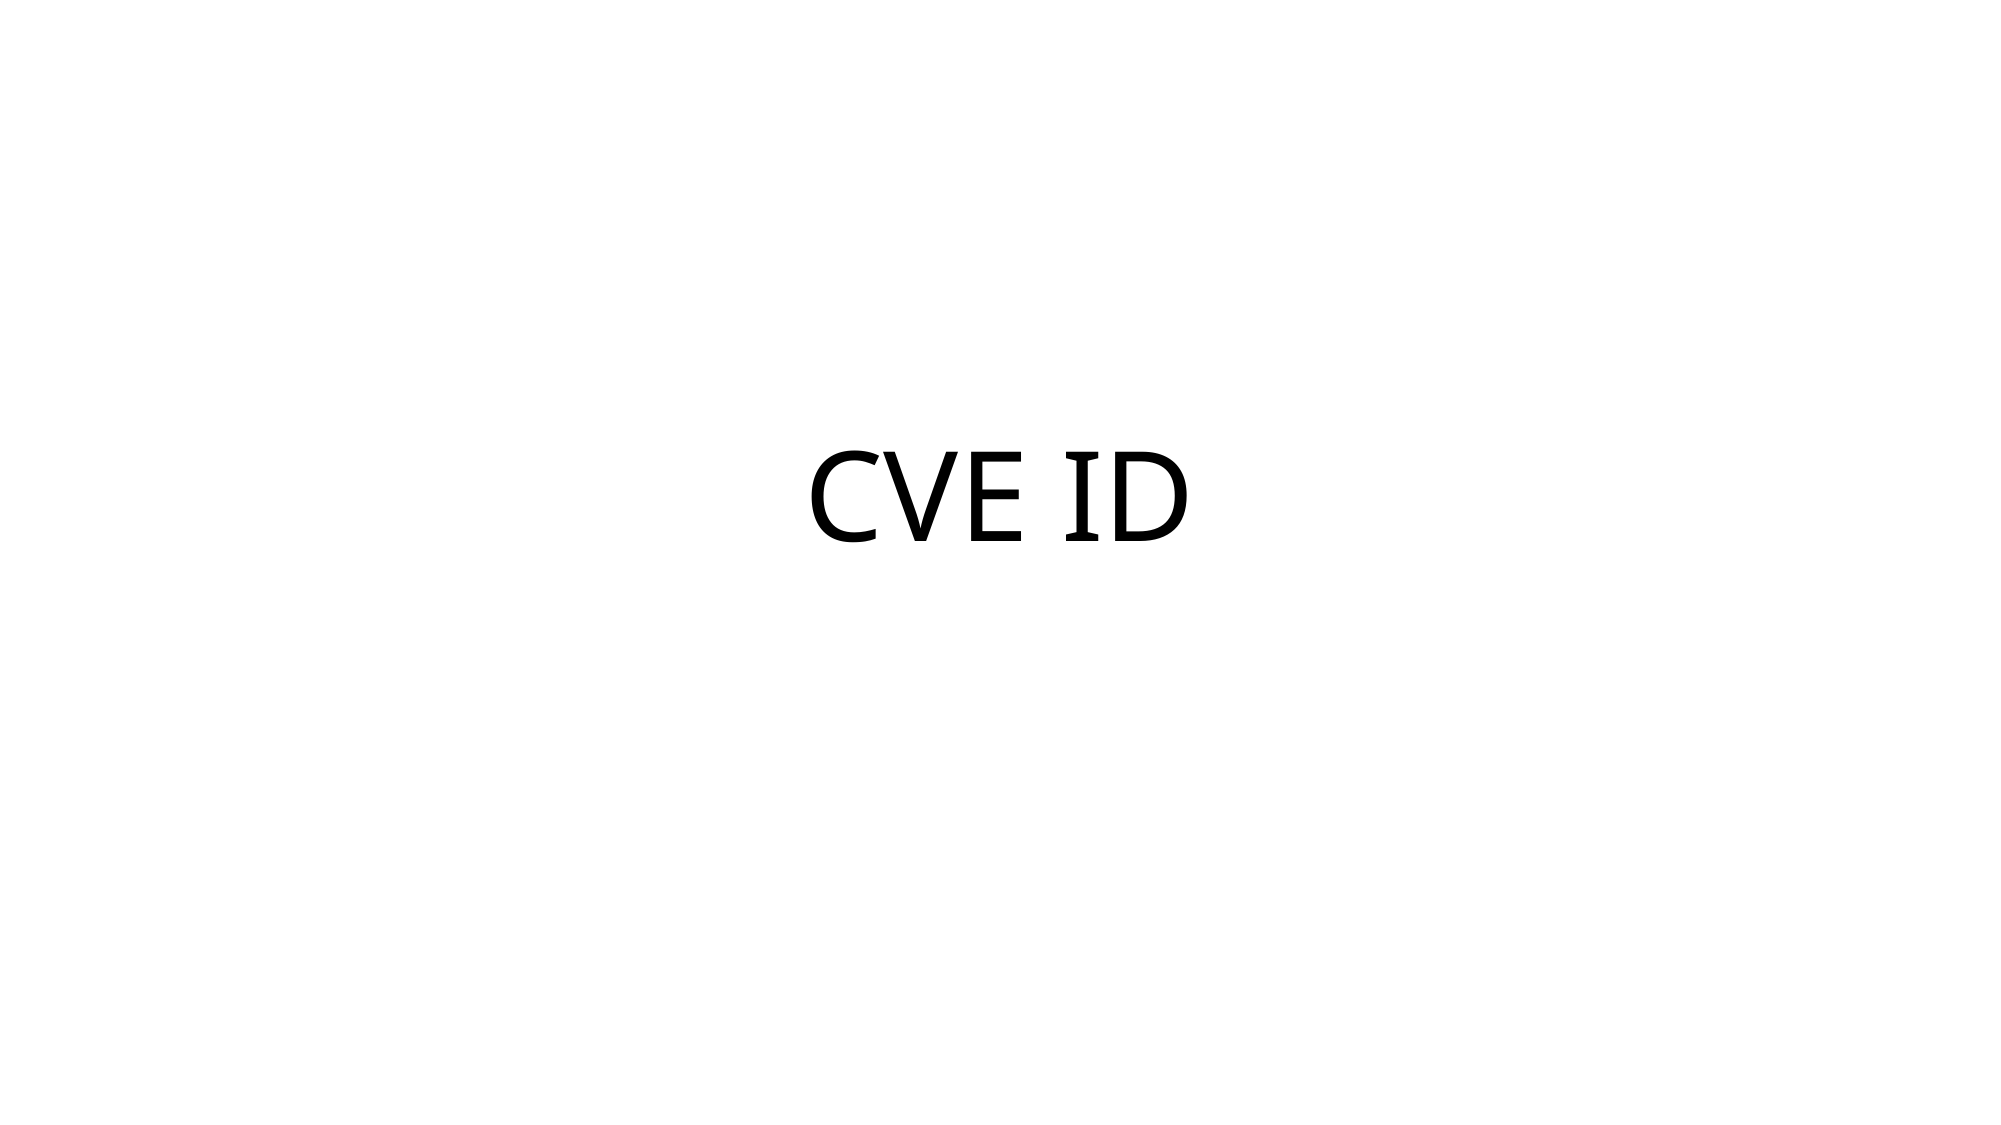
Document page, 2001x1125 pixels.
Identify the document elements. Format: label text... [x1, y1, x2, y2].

title CVE ID [249, 184, 1750, 576]
